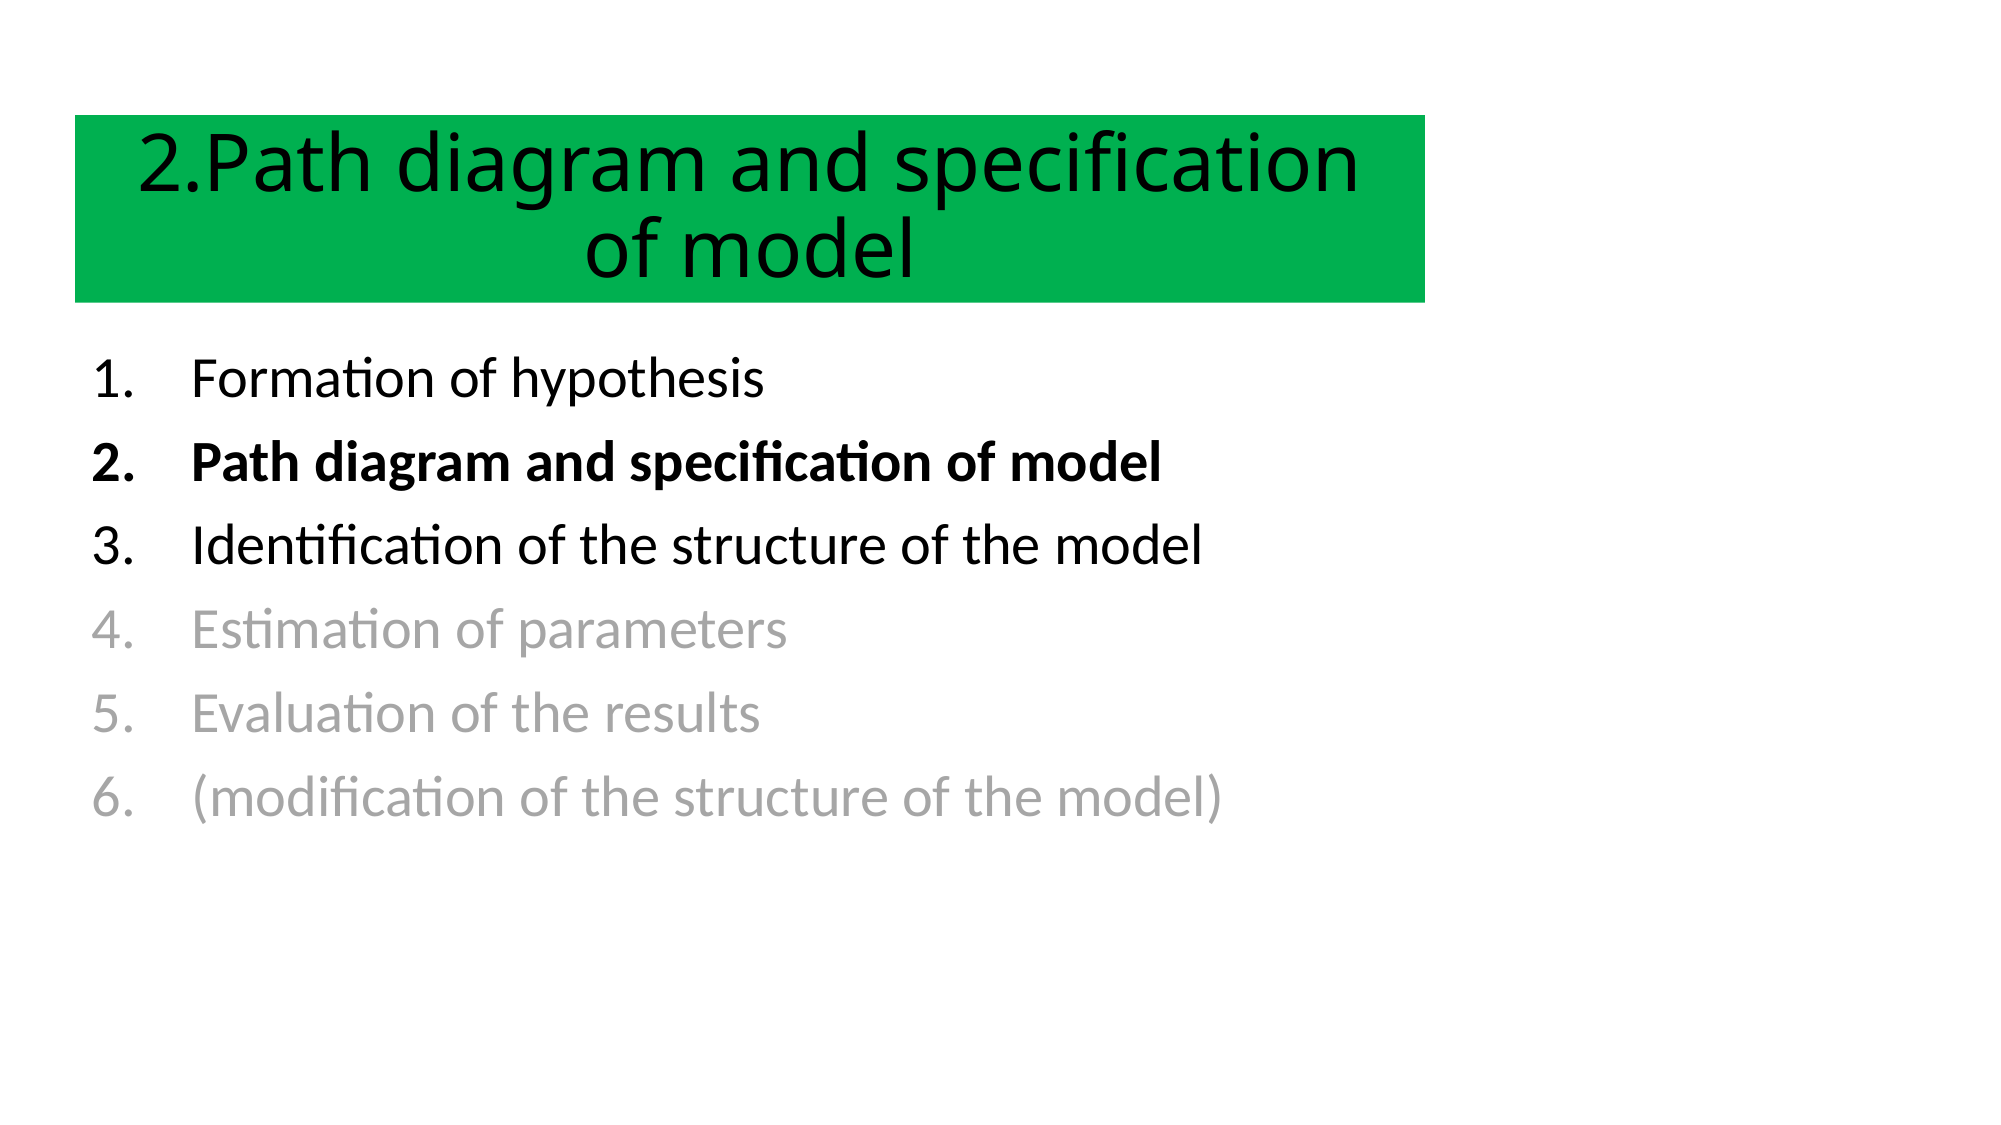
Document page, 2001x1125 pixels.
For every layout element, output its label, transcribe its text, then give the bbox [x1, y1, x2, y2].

text_box Formation of hypothesis Path diagram and specification of model Identification of the structure of the model Estimation of parameters Evaluation of the results (modification of the structure of the model) [76, 339, 1427, 1083]
title 2.Path diagram and specification of model [75, 115, 1425, 303]
